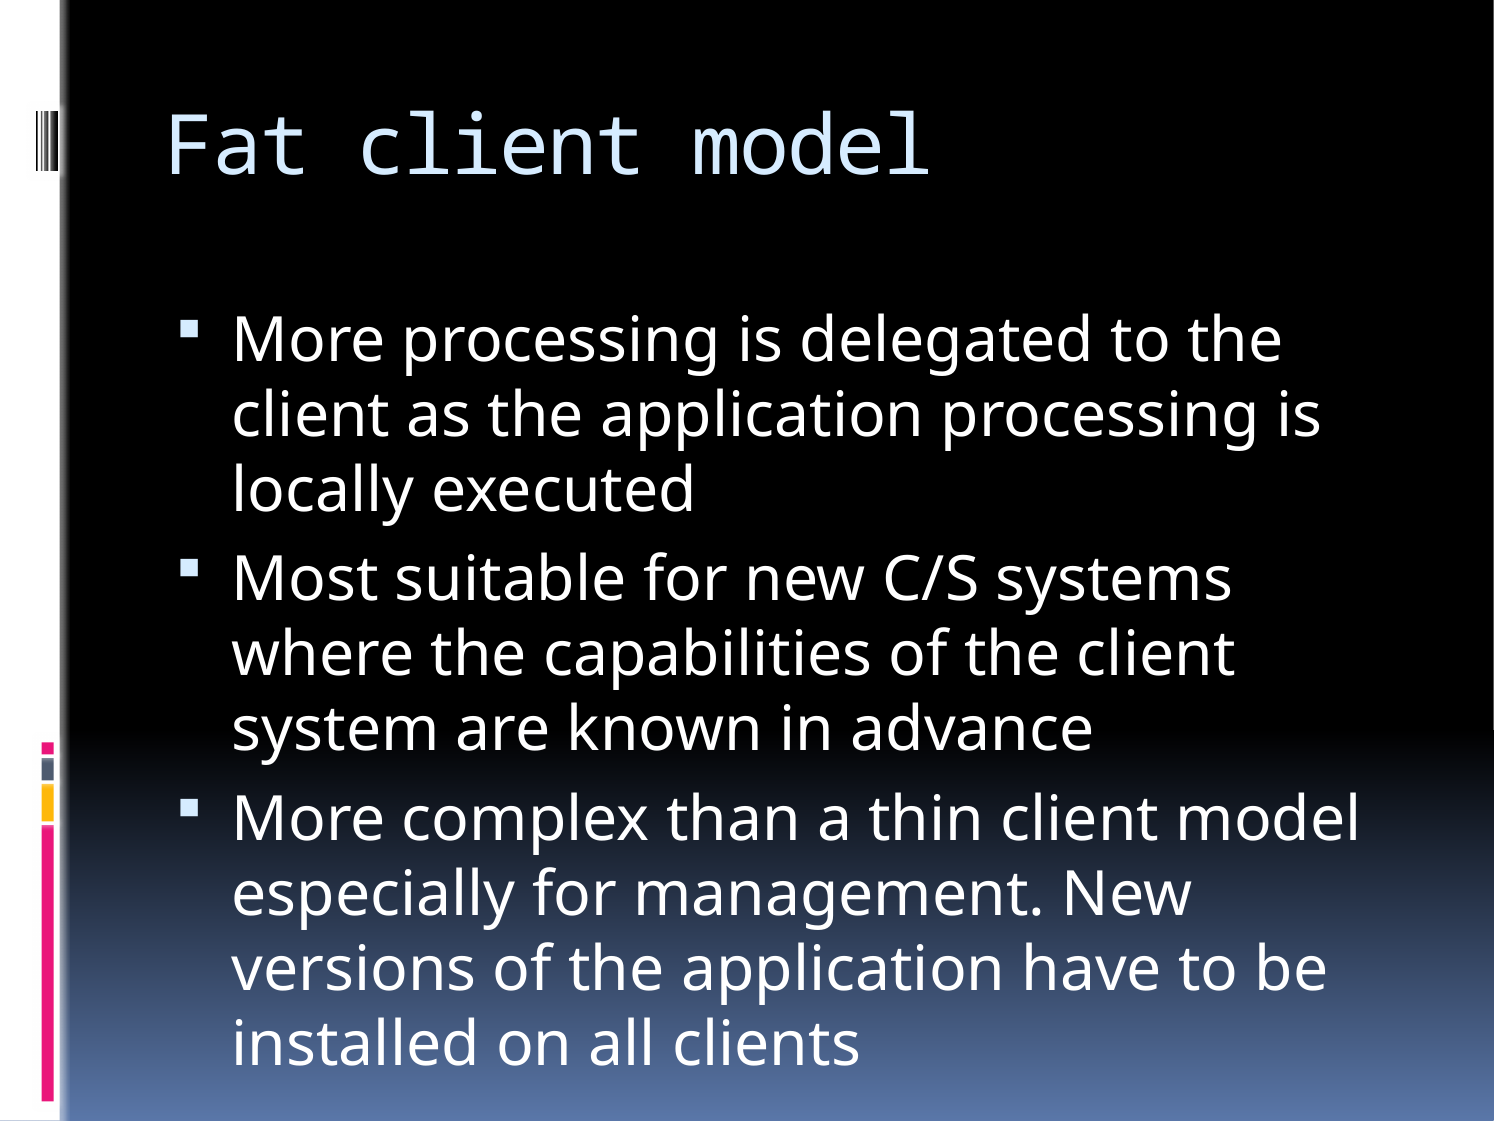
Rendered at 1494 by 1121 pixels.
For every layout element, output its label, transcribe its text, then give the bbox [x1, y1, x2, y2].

list More processing is delegated to the client as the application processing is locally executed Most suitable for new C/S systems where the capabilities of the client system are known in advance More complex than a thin client model especially for management. New versions of the application have to be installed on all clients [149, 291, 1420, 1039]
title Fat client model [149, 83, 1419, 234]
